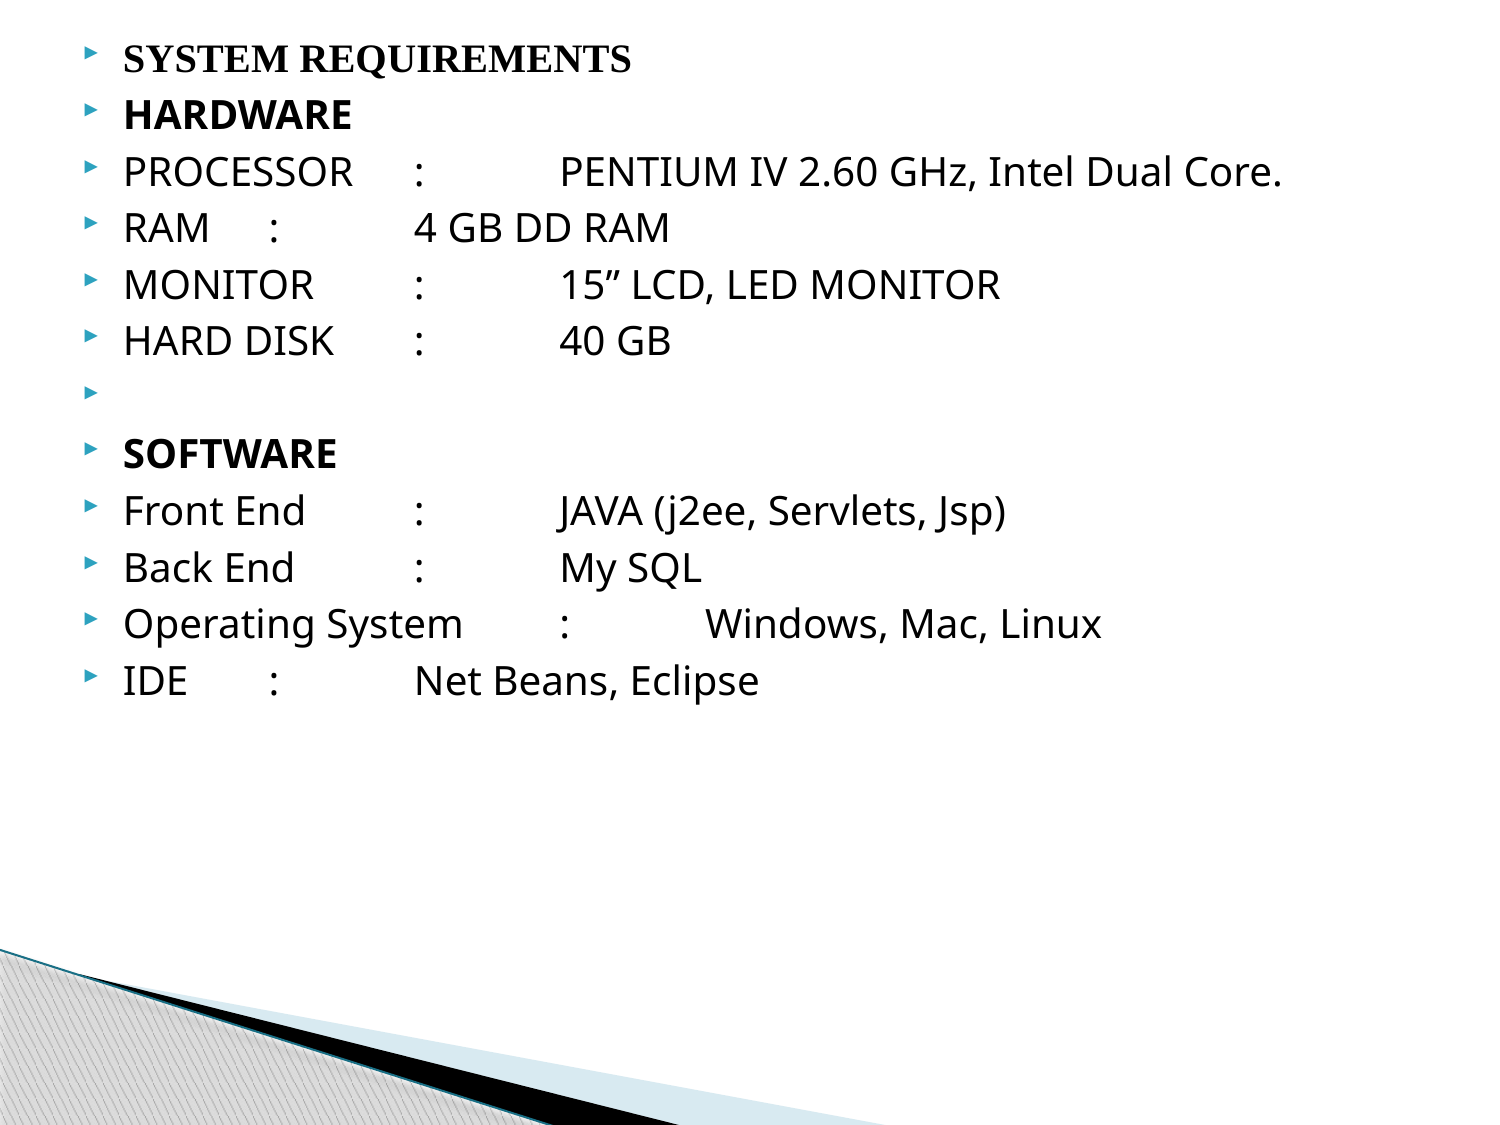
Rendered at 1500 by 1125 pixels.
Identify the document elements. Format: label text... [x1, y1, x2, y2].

list SYSTEM REQUIREMENTS HARDWARE PROCESSOR : PENTIUM IV 2.60 GHz, Intel Dual Core. RAM : 4 GB DD RAM MONITOR : 15” LCD, LED MONITOR HARD DISK : 40 GB SOFTWARE Front End : JAVA (j2ee, Servlets, Jsp) Back End : My SQL Operating System : Windows, Mac, Linux IDE : Net Beans, Eclipse [50, 24, 1400, 768]
